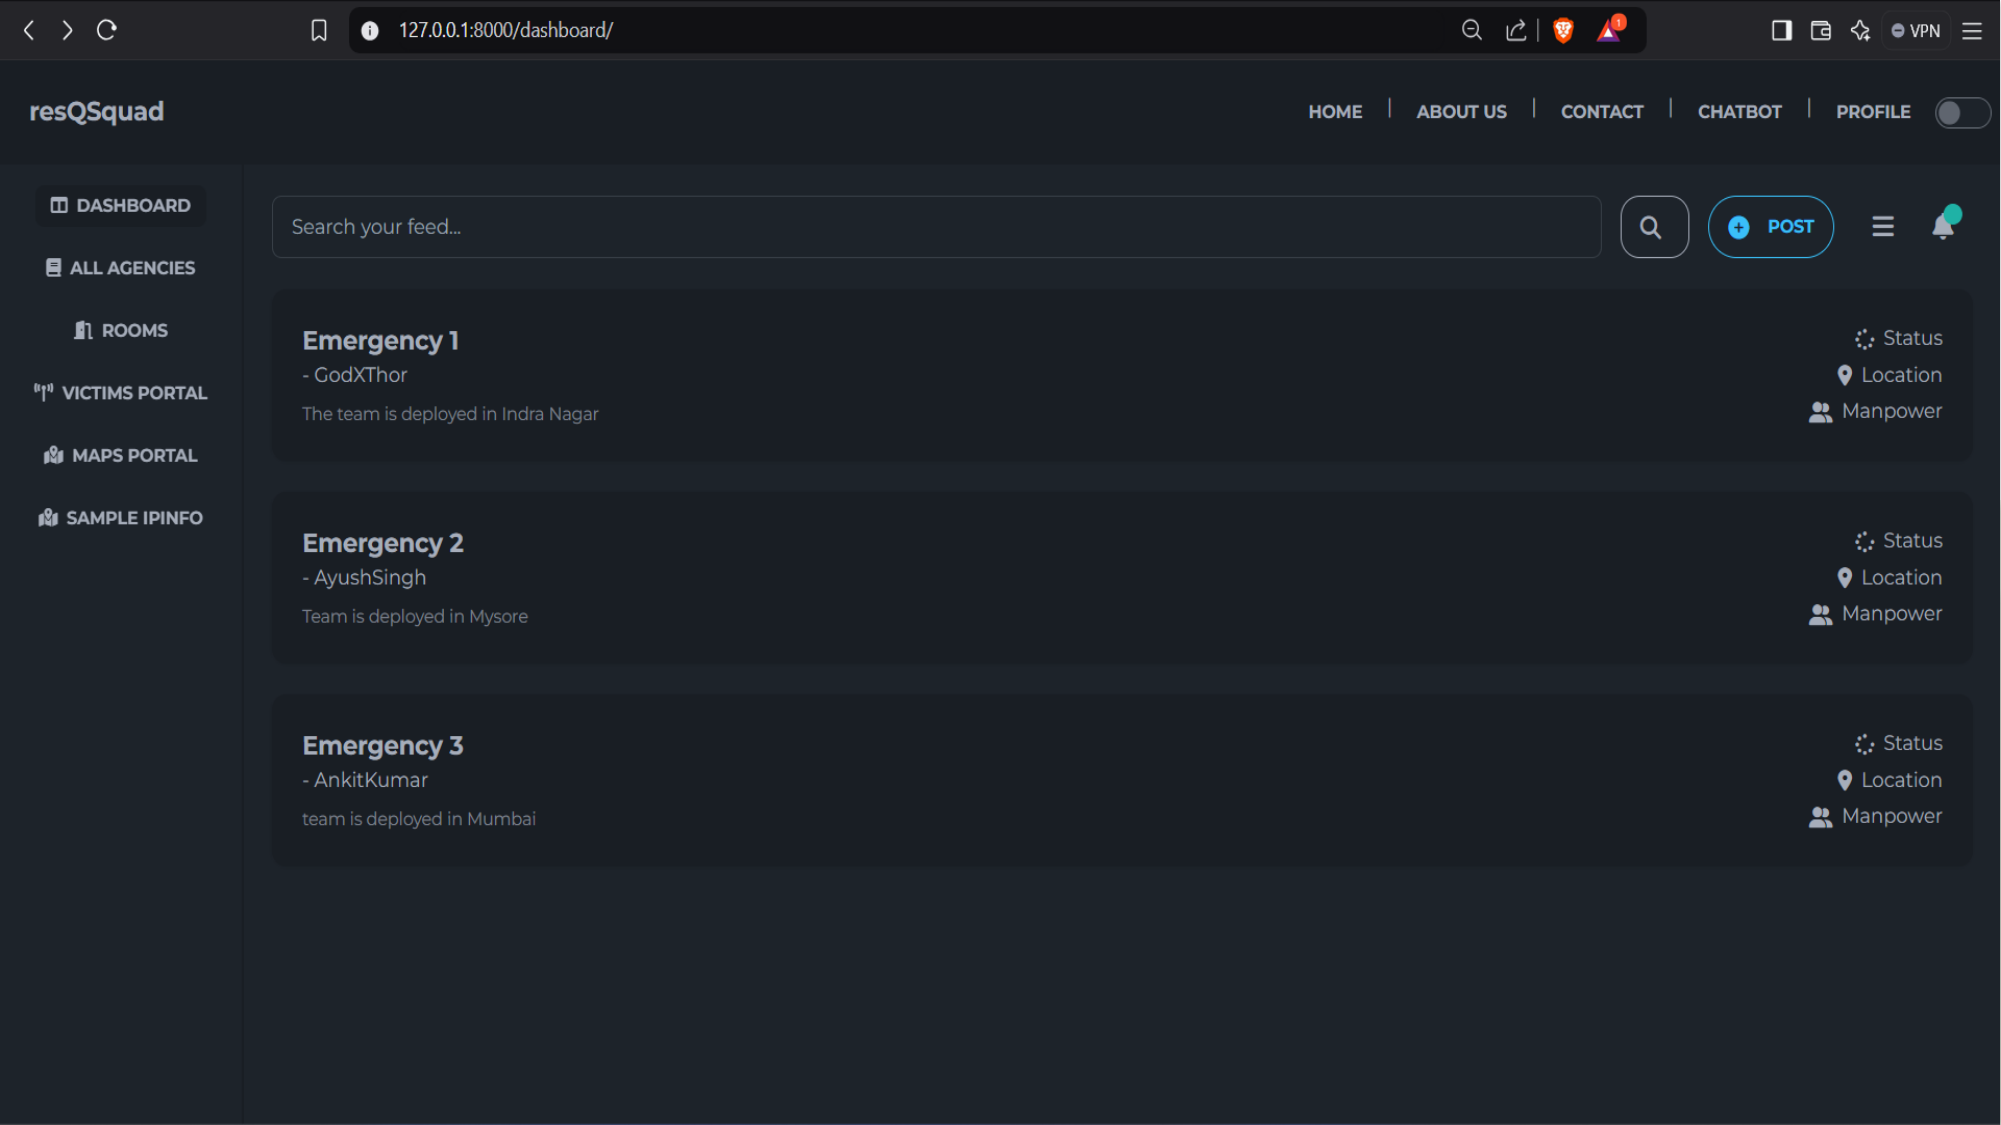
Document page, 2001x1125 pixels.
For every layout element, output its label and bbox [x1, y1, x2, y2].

list [0, 0, 2000, 1125]
